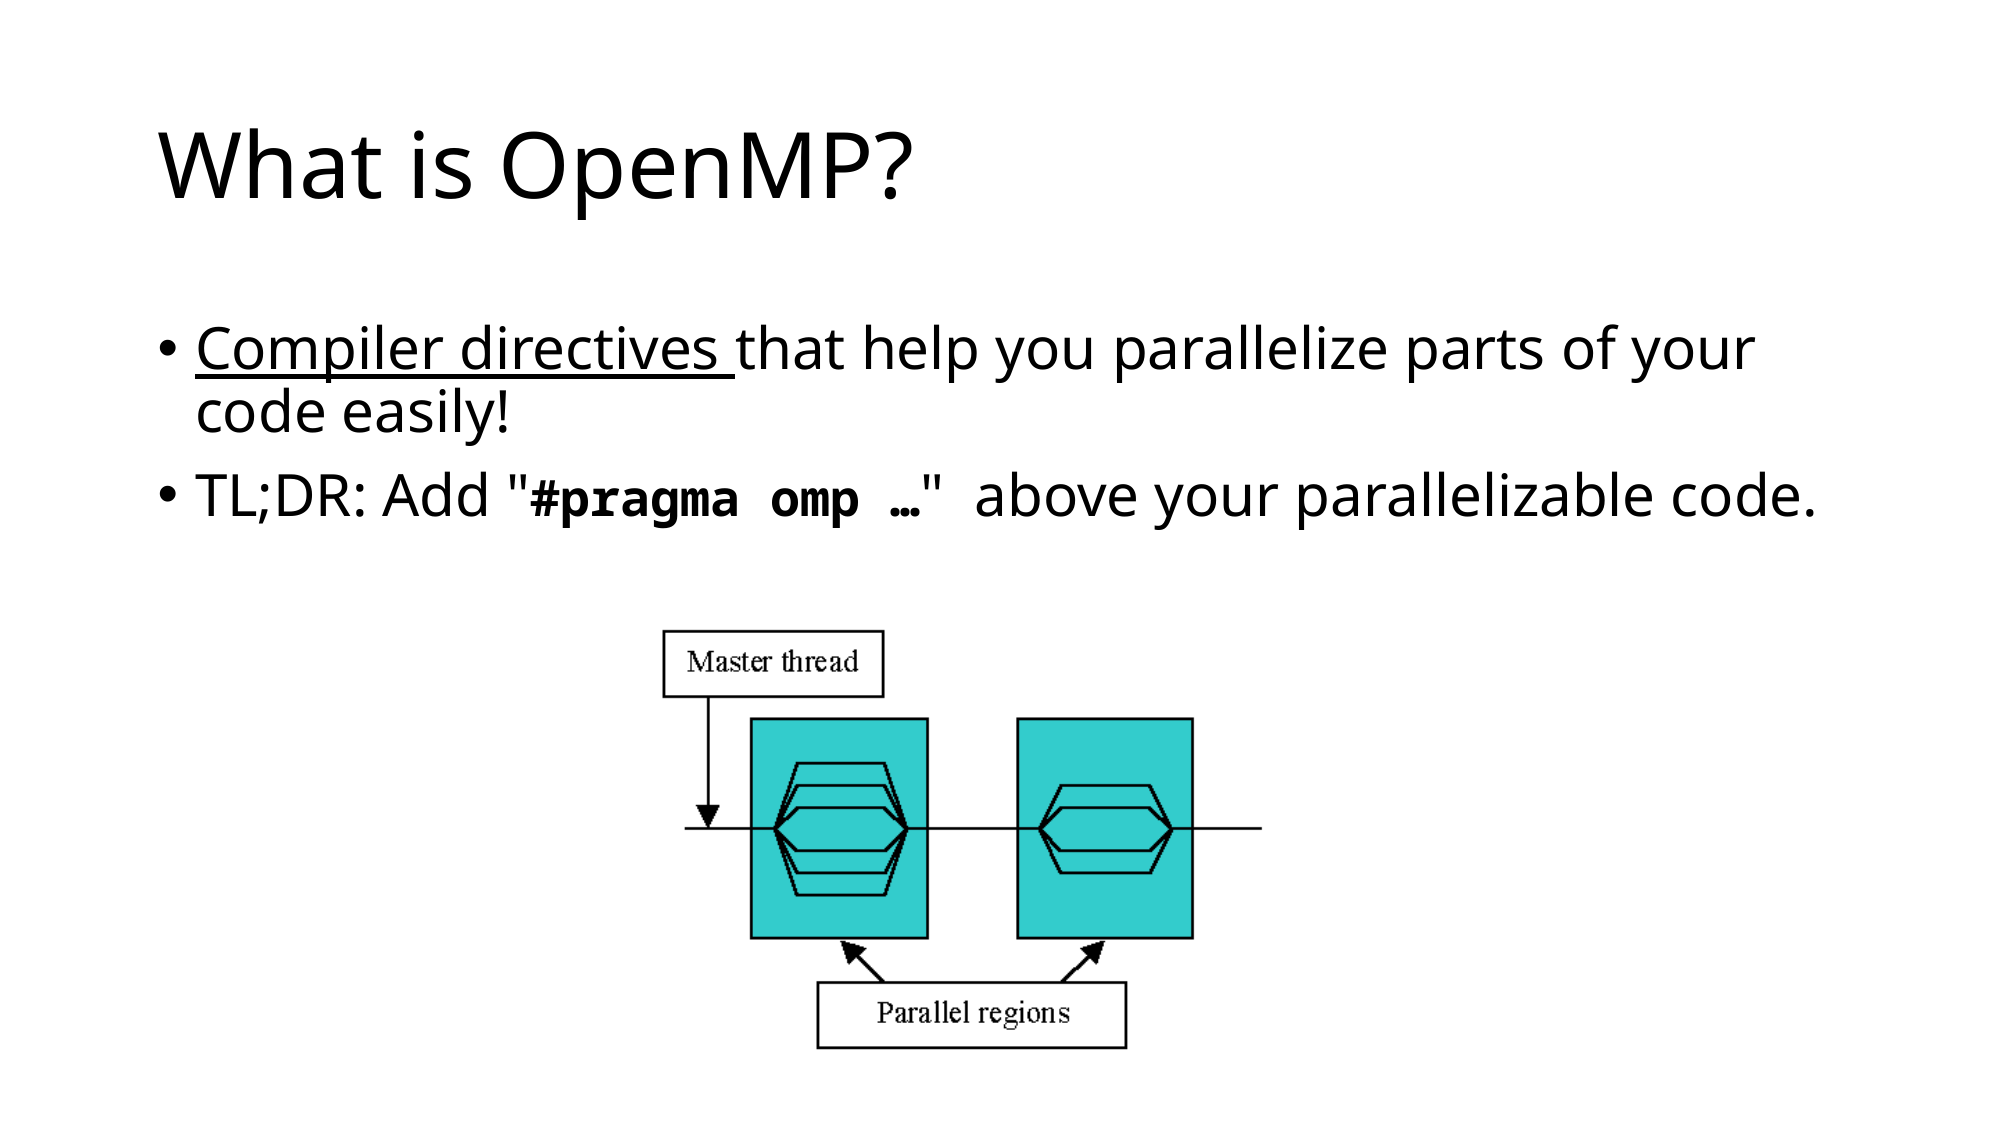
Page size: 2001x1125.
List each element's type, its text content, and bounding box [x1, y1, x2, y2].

list Compiler directives that help you parallelize parts of your code easily! TL;DR: Add "#pragma omp …" above your parallelizable code. [137, 299, 1863, 1014]
title What is OpenMP? [137, 59, 1863, 278]
picture [635, 607, 1295, 1066]
